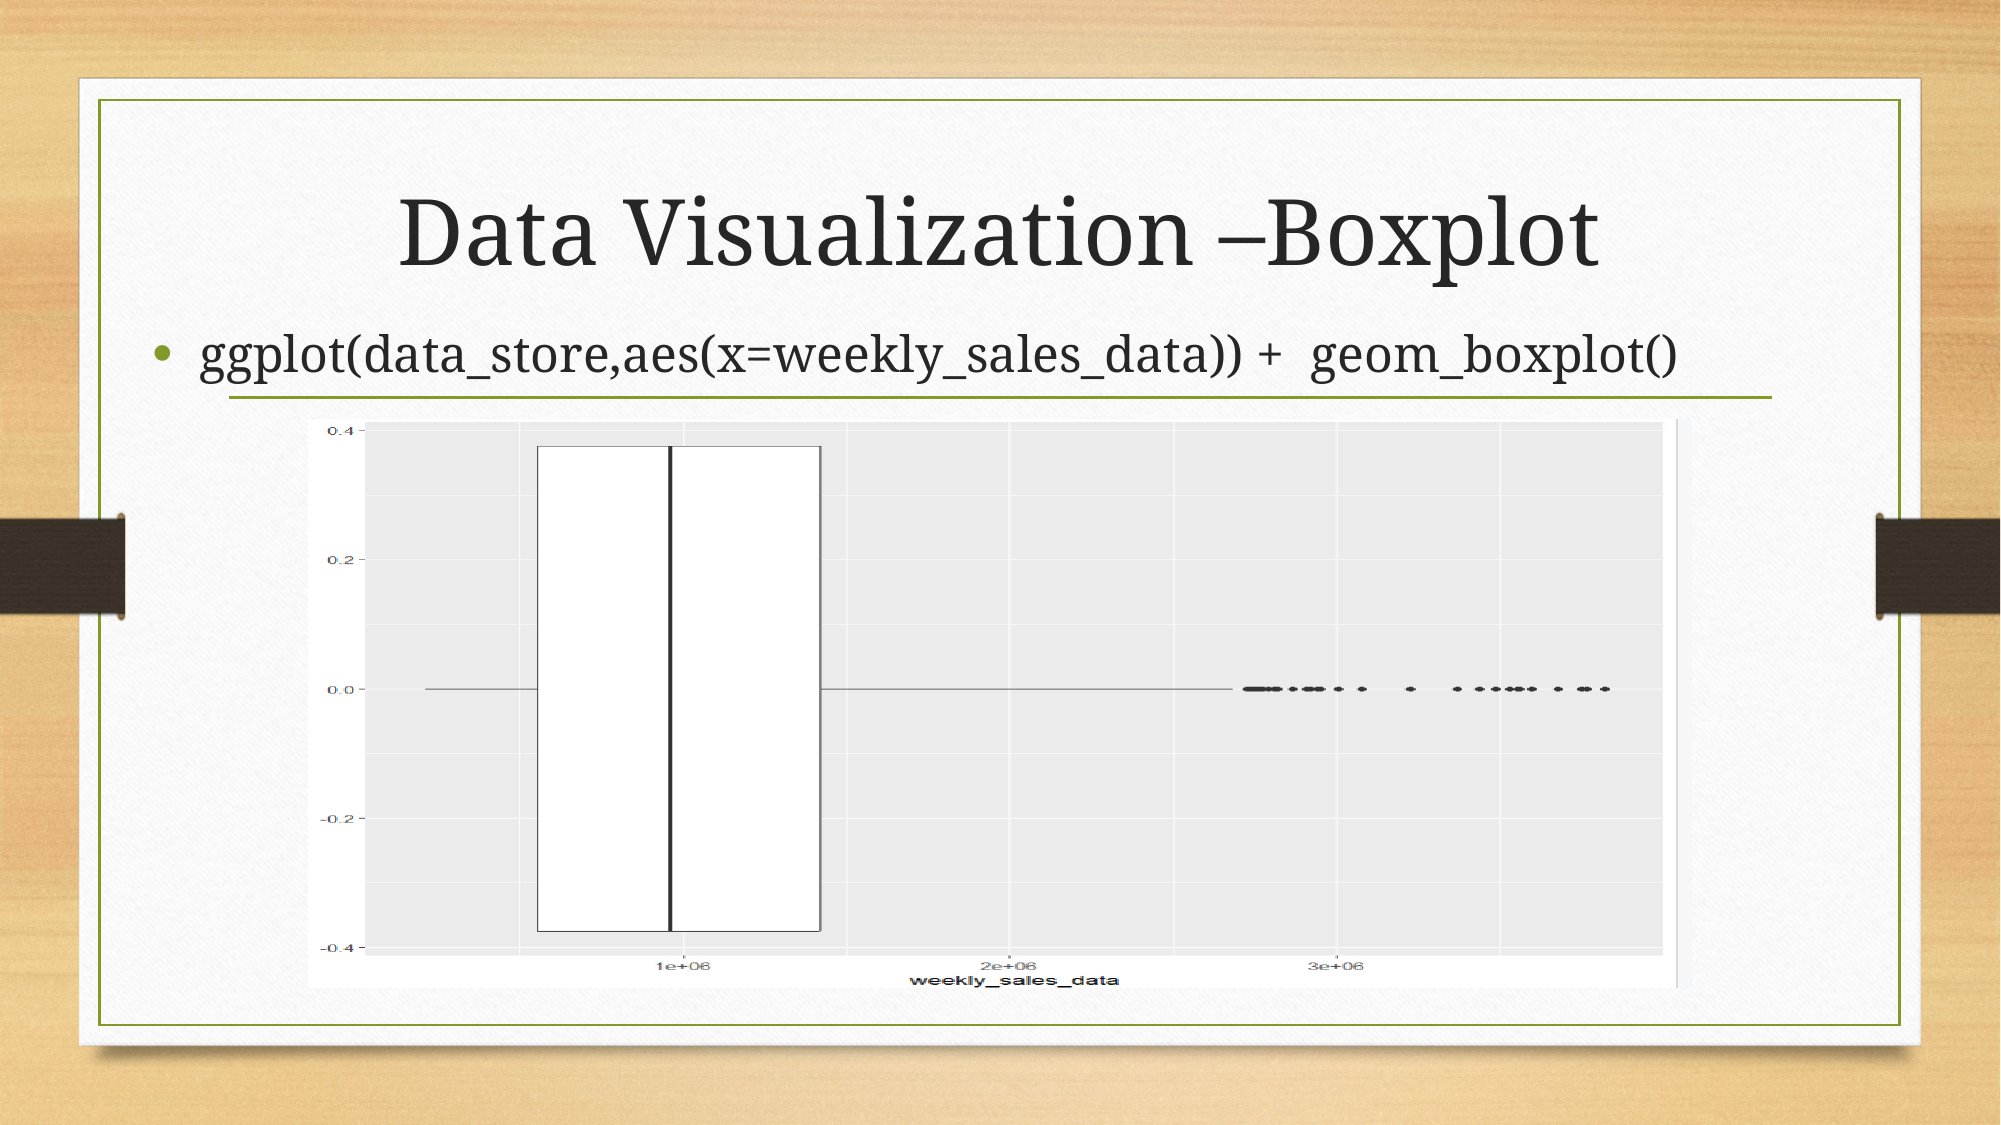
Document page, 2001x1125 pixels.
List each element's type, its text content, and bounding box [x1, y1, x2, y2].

picture [0, 0, 2001, 1125]
list ggplot(data_store,aes(x=weekly_sales_data)) + geom_boxplot() [137, 314, 1863, 1014]
title Data Visualization –Boxplot [212, 161, 1788, 297]
